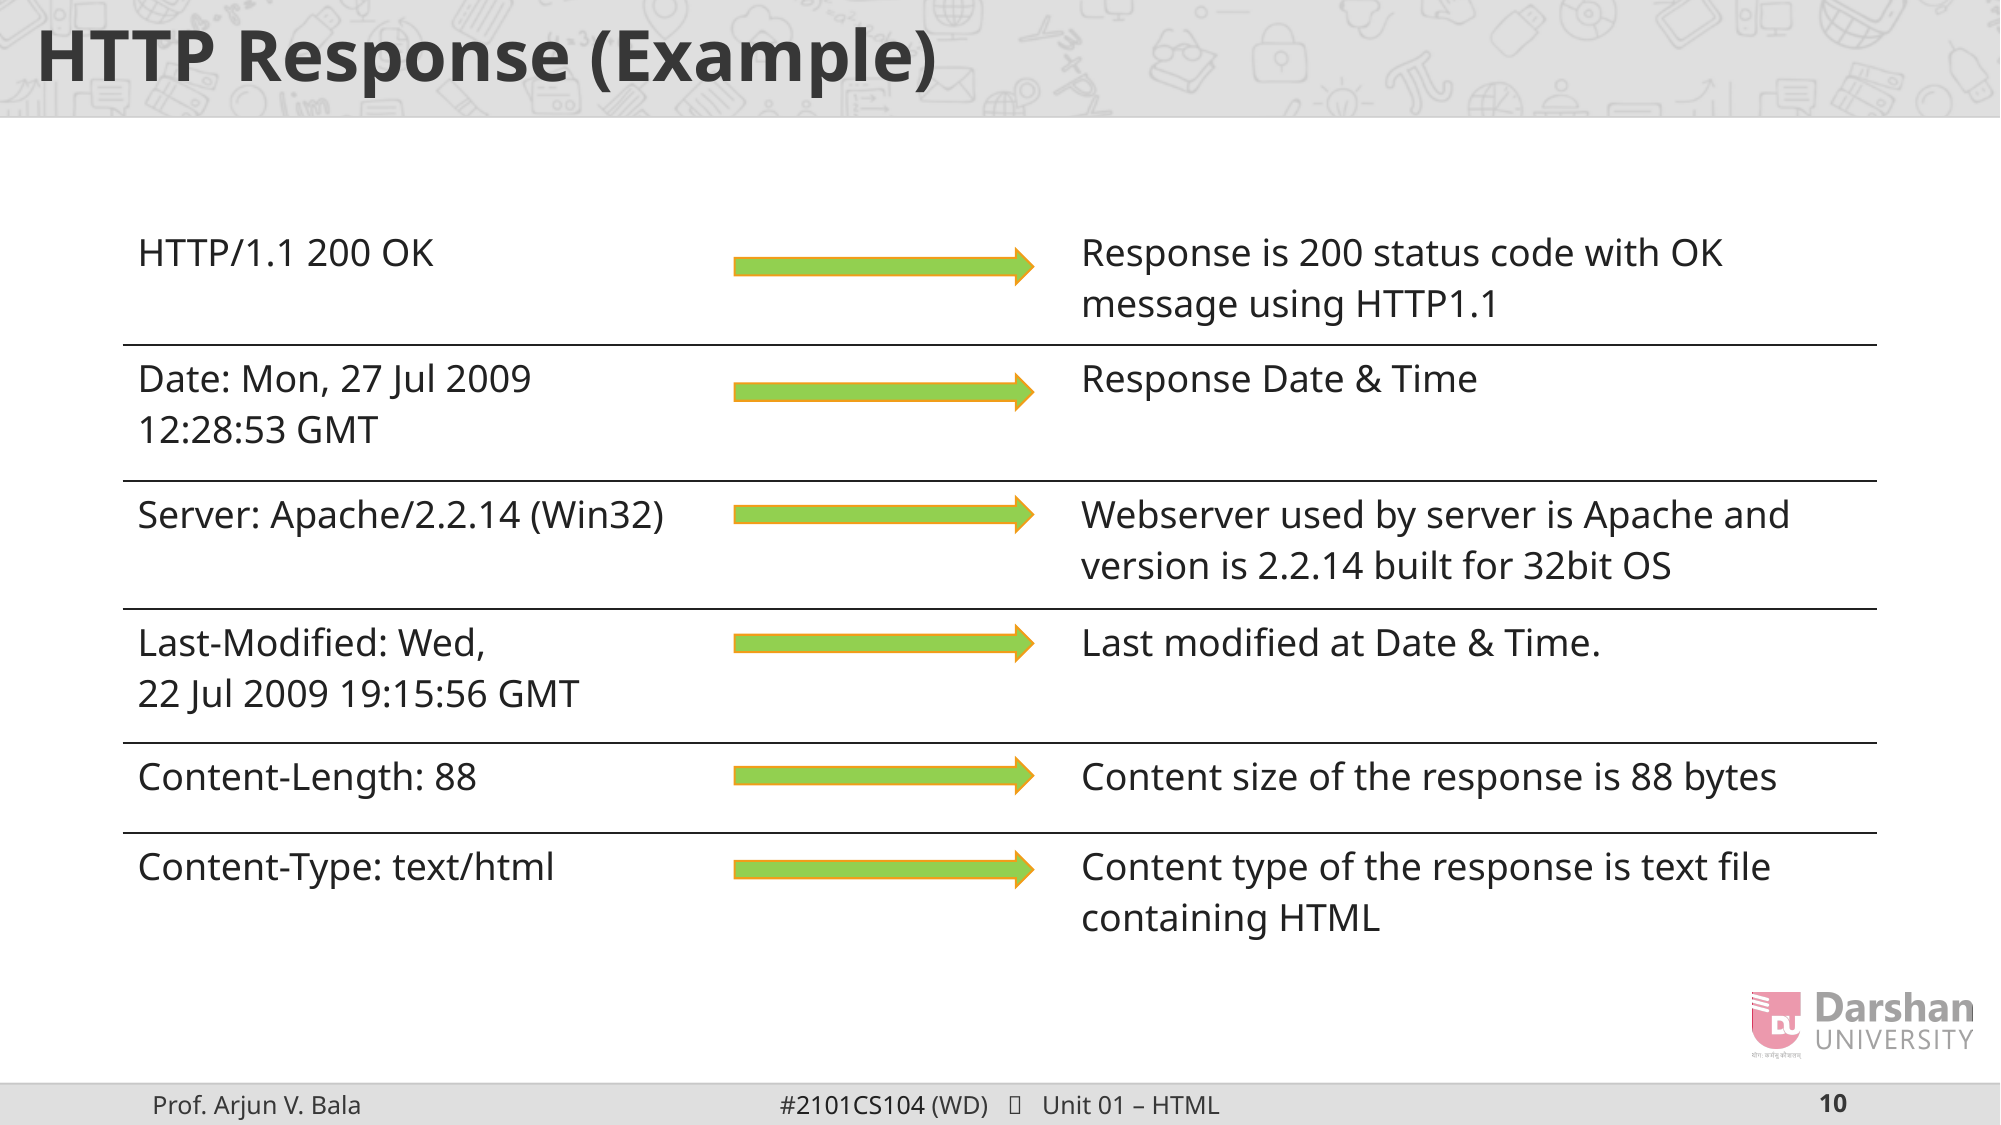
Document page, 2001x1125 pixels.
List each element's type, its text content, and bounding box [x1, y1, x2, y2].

table_header Last-Modified: Wed, 22 Jul 2009 19:15:56 GMT [123, 610, 785, 726]
text_box [733, 372, 1035, 412]
table_header Content type of the response is text file containing HTML [1066, 834, 1877, 950]
table_header [785, 610, 1066, 726]
table_header Last modified at Date & Time. [1066, 610, 1877, 726]
table_header HTTP/1.1 200 OK [123, 219, 785, 336]
table_header Response is 200 status code with OK message using HTTP1.1 [1066, 219, 1877, 336]
text_box [733, 494, 1035, 535]
table_header Content-Length: 88 [123, 744, 785, 809]
table_header Response Date & Time [1066, 346, 1877, 462]
title HTTP Response (Example) [0, 0, 2000, 117]
table_header Date: Mon, 27 Jul 2009 12:28:53 GMT [123, 346, 785, 462]
table_header [785, 482, 1066, 598]
text_box [733, 755, 1035, 796]
table_header Server: Apache/2.2.14 (Win32) [123, 482, 785, 598]
text_box [733, 849, 1035, 890]
table_header Content size of the response is 88 bytes [1066, 744, 1877, 809]
table_header [785, 219, 1066, 336]
text_box [733, 246, 1035, 287]
text_box [733, 623, 1035, 664]
table_header Content-Type: text/html [123, 834, 785, 950]
table_header [785, 744, 1066, 809]
table_header [785, 834, 1066, 950]
table_header [785, 346, 1066, 462]
table_header Webserver used by server is Apache and version is 2.2.14 built for 32bit OS [1066, 482, 1877, 598]
